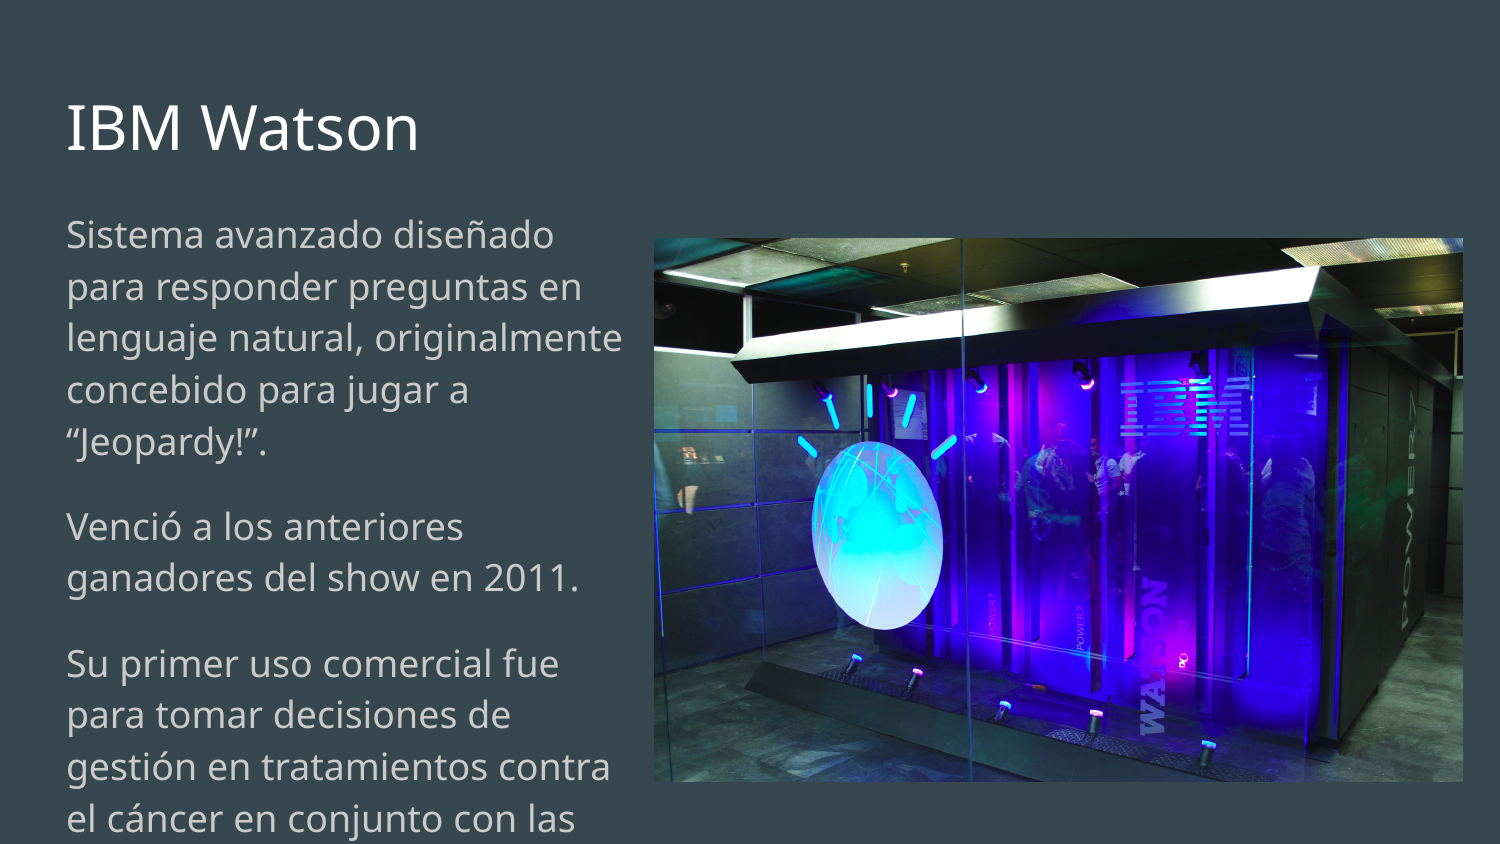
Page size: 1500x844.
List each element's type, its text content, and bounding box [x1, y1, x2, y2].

title IBM Watson [51, 72, 1449, 167]
list Sistema avanzado diseñado para responder preguntas en lenguaje natural, originalmente concebido para jugar a “Jeopardy!”. Venció a los anteriores ganadores del show en 2011. Su primer uso comercial fue para tomar decisiones de gestión en tratamientos contra el cáncer en conjunto con las aseguradoras. [51, 189, 655, 750]
picture [654, 238, 1463, 782]
